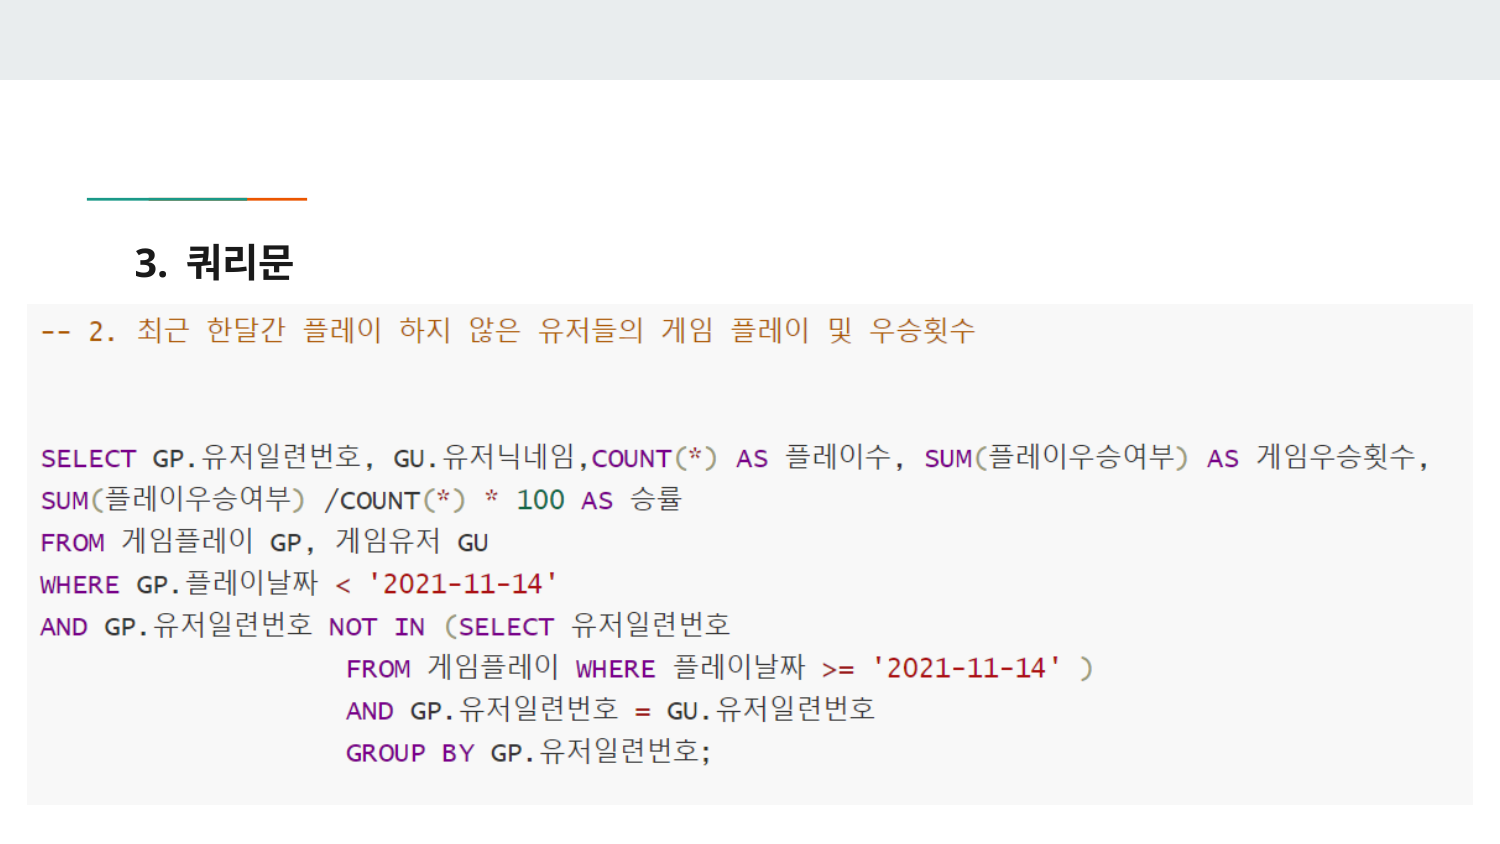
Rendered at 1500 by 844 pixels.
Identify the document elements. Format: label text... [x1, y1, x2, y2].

picture [27, 303, 1473, 805]
title 3. 쿼리문 [119, 216, 1381, 302]
